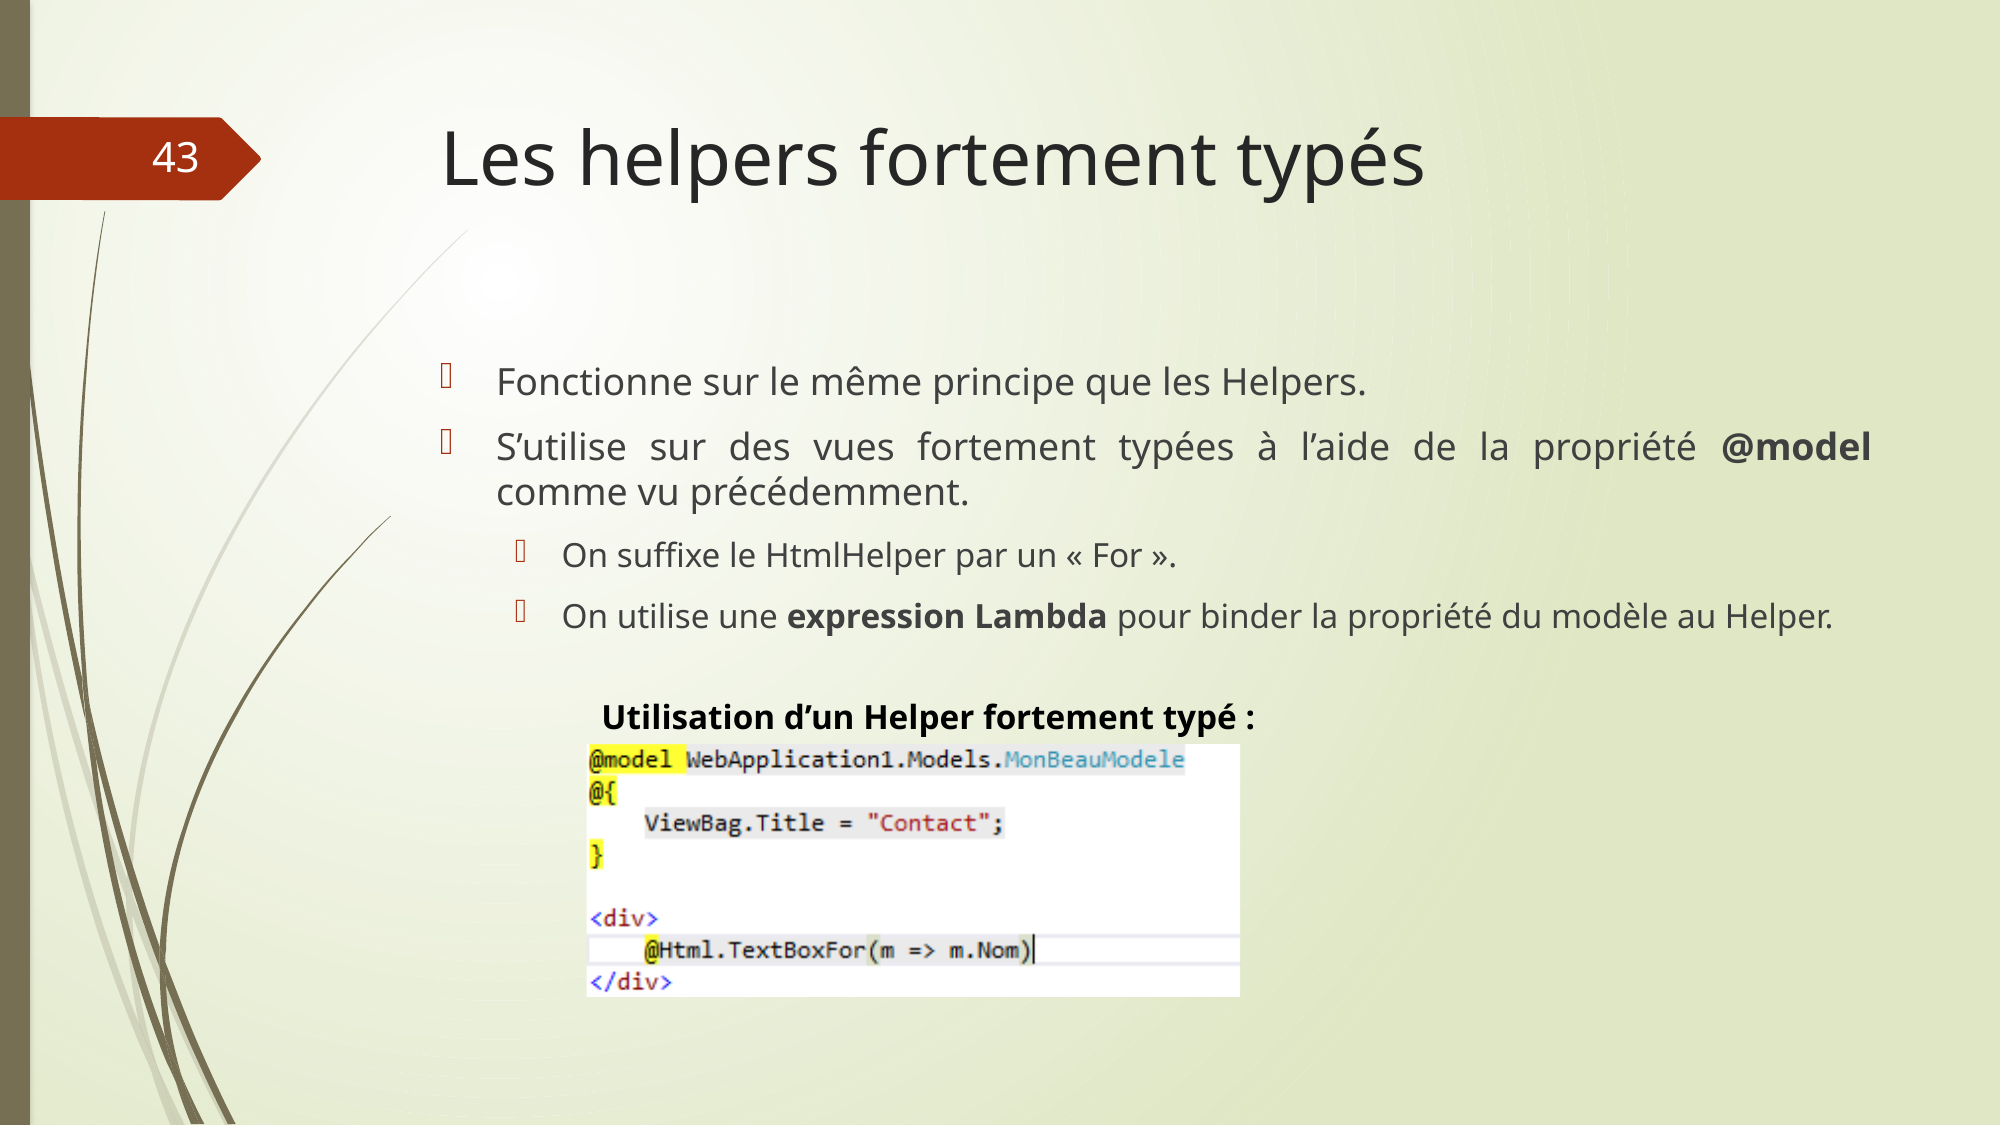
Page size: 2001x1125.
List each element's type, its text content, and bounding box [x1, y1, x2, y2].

slide_number 43 [87, 129, 216, 190]
picture [586, 744, 1241, 997]
text_box Utilisation d’un Helper fortement typé : [586, 689, 1844, 745]
list Fonctionne sur le même principe que les Helpers. S’utilise sur des vues fortement typées à l’aide de la propriété @model comme vu précédemment. On suffixe le HtmlHelper par un « For ». On utilise une expression Lambda pour binder la propriété du modèle au Helper. [424, 350, 1888, 970]
title Les helpers fortement typés [425, 102, 1888, 313]
